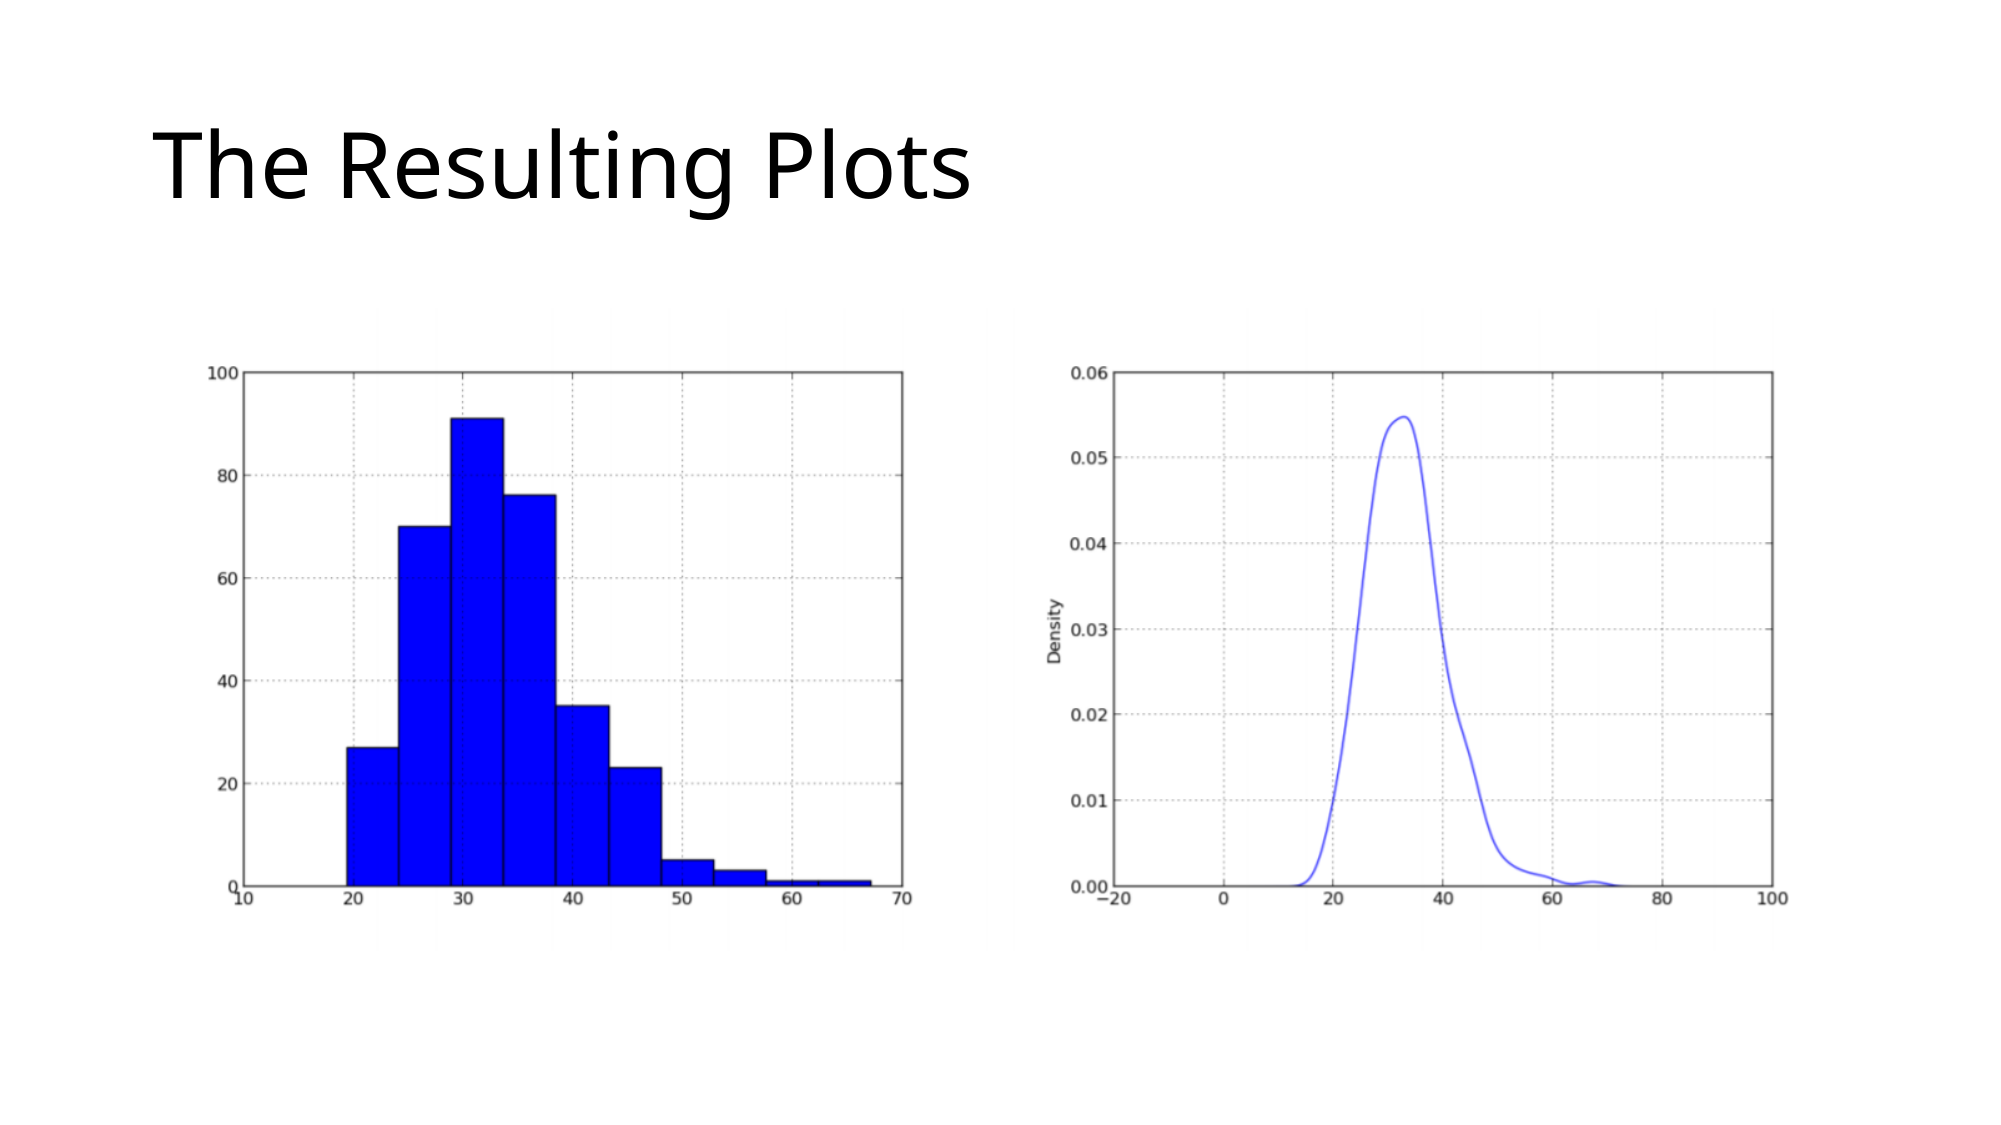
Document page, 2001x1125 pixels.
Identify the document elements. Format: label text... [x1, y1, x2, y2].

picture [150, 299, 1850, 960]
title The Resulting Plots [137, 59, 1863, 278]
